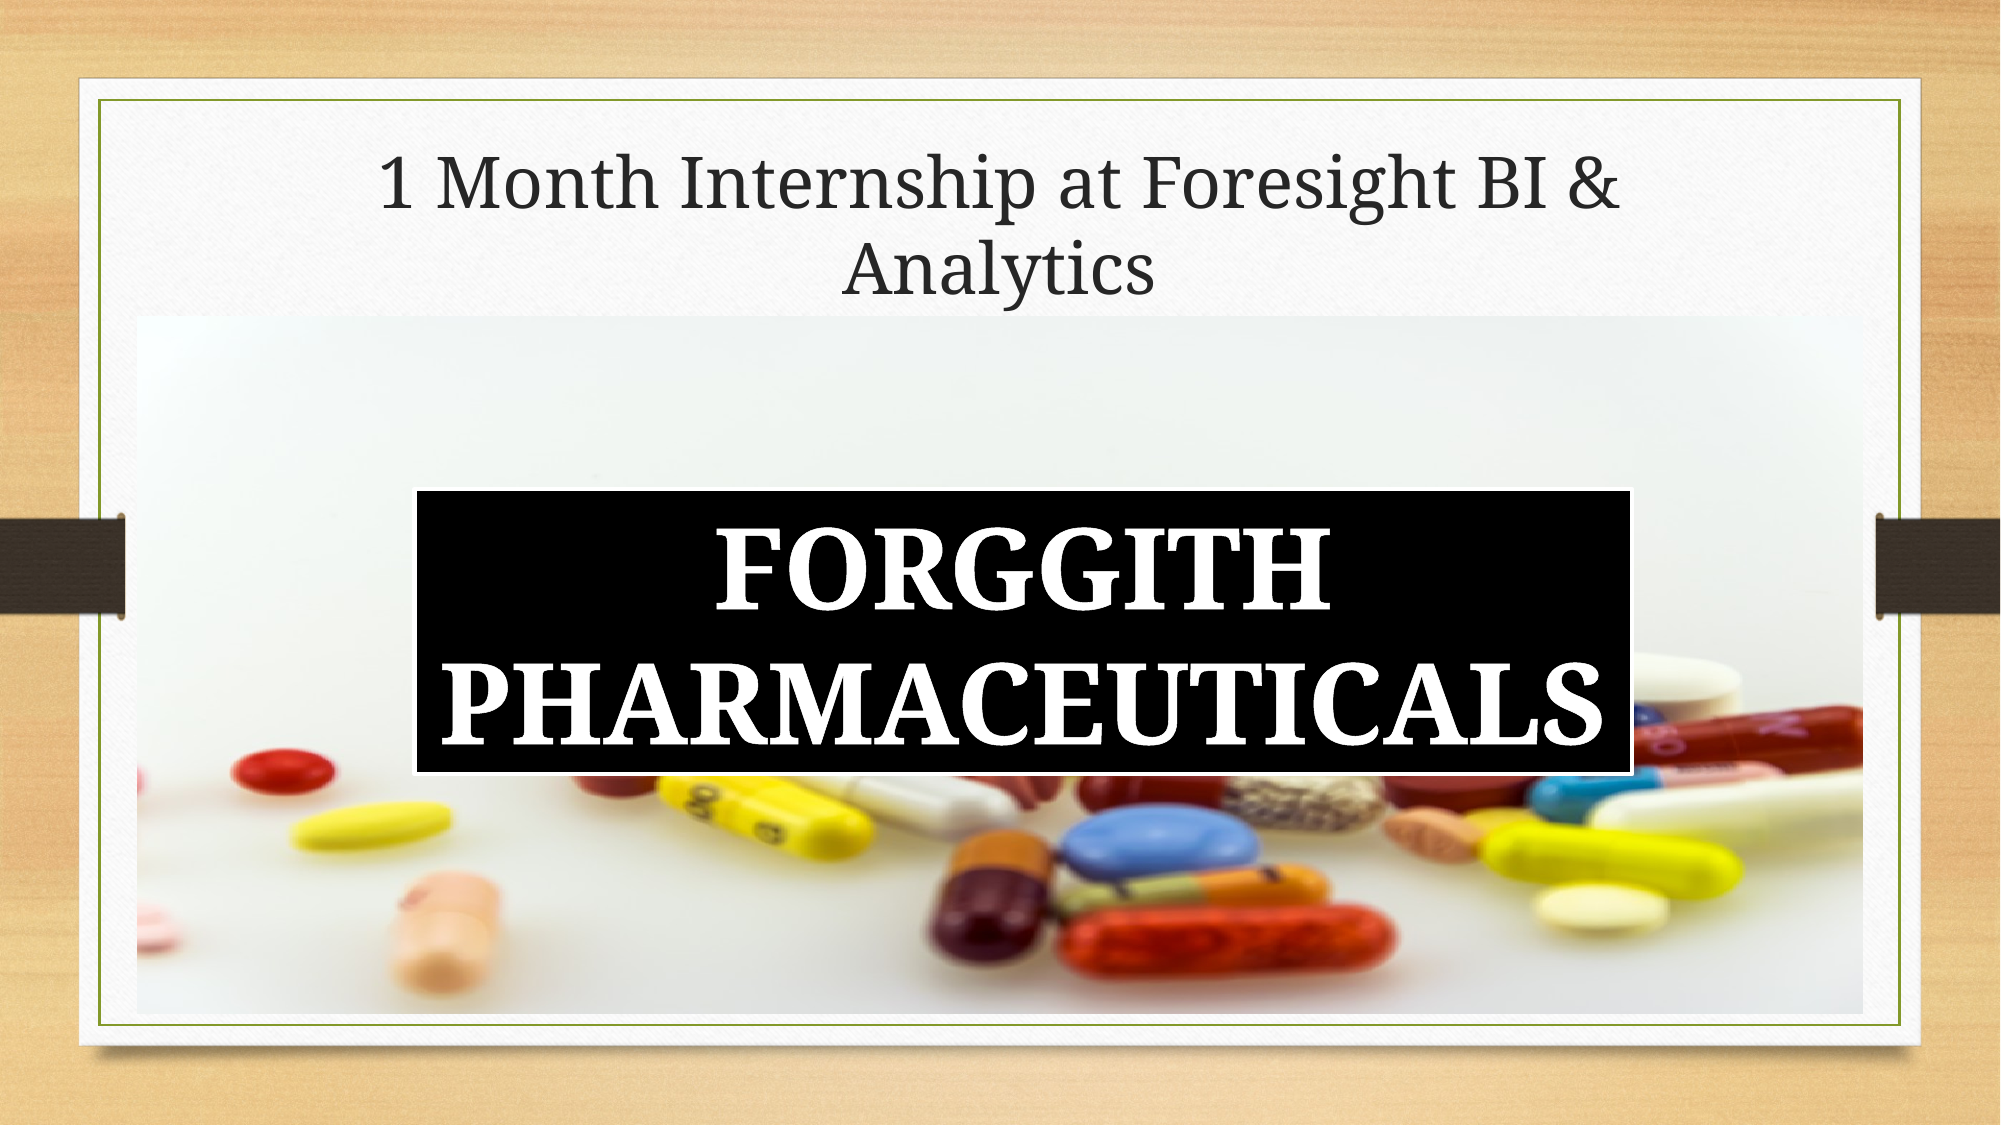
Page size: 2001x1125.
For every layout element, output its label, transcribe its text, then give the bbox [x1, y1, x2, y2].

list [137, 315, 1863, 1014]
picture [0, 0, 2001, 1125]
title 1 Month Internship at Foresight BI & Analytics [212, 129, 1788, 315]
